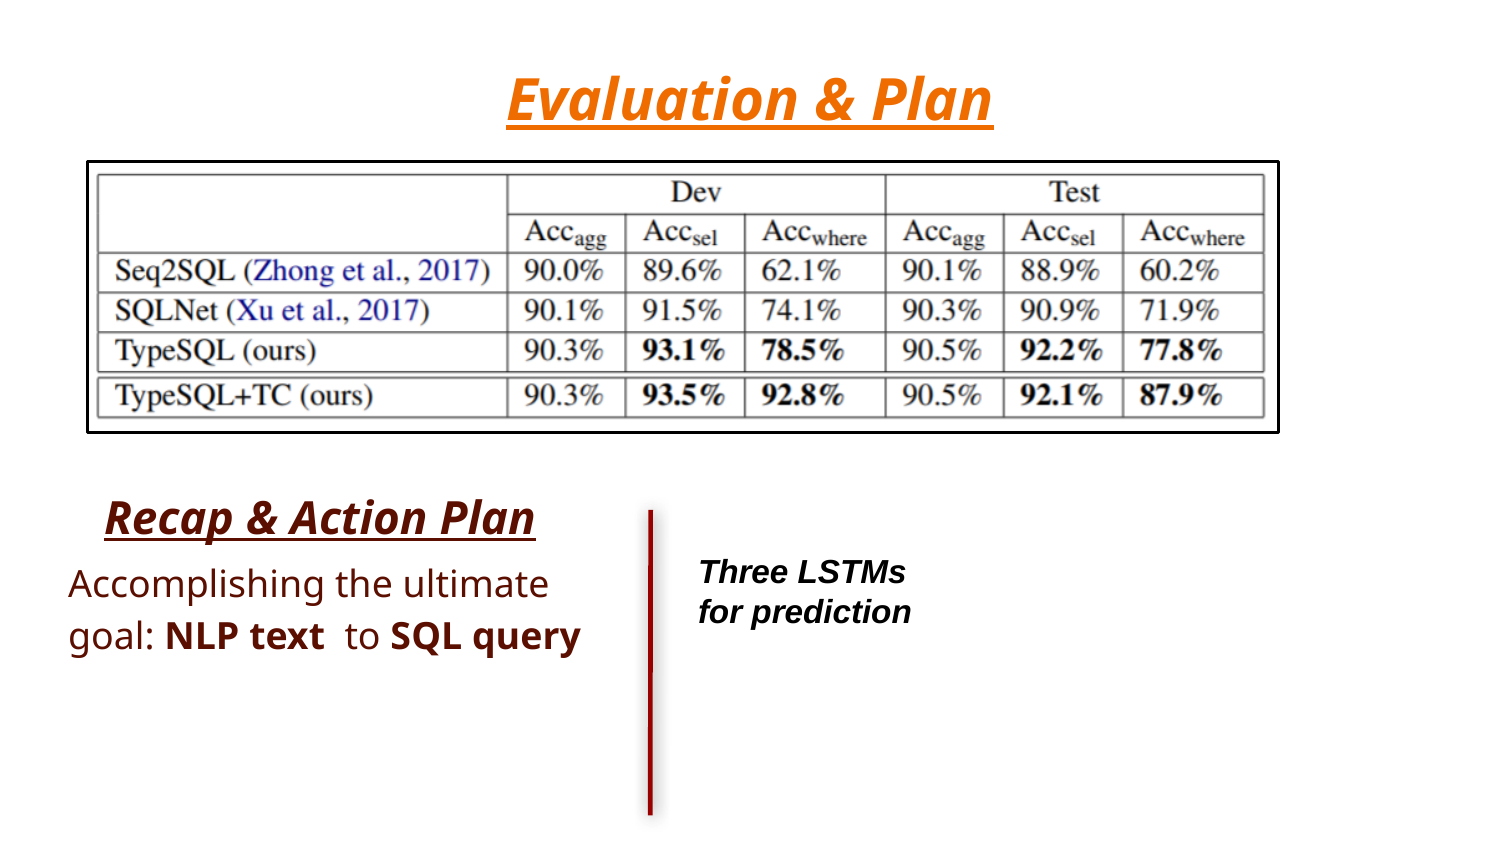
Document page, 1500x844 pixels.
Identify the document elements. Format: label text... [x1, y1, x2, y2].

list Recap & Action Plan [89, 465, 614, 552]
picture [88, 163, 1278, 432]
title Three LSTMs for prediction [683, 535, 963, 642]
list Accomplishing the ultimate goal: NLP text to SQL query [53, 538, 624, 676]
title Evaluation & Plan [137, 47, 1363, 164]
